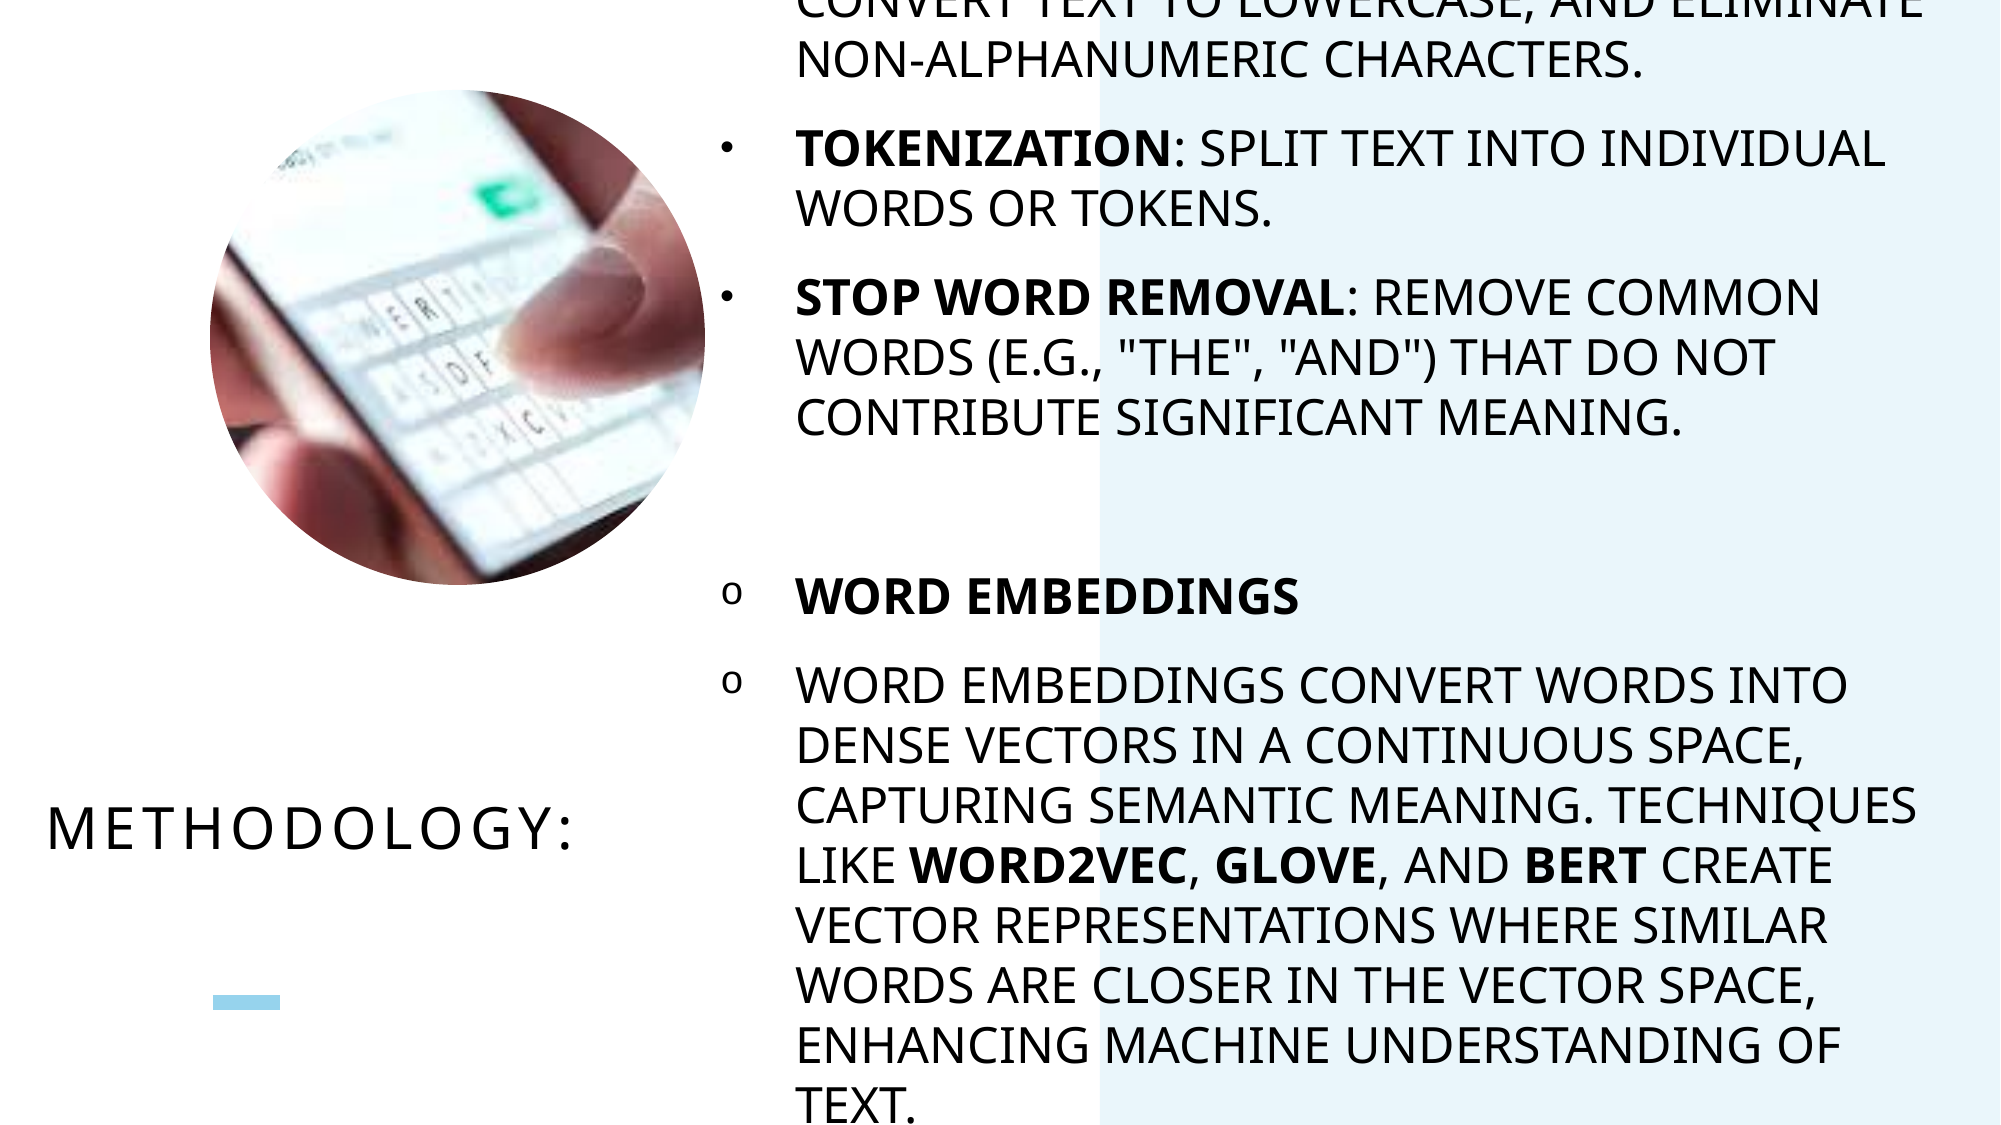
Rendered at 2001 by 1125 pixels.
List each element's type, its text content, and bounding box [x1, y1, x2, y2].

title Methodology: [45, 562, 705, 863]
list Preprocessing: Cleaning: Remove irrelevant characters (URLs, HTML tags, special characters), convert text to lowercase, and eliminate non-alphanumeric characters. Tokenization: Split text into individual words or tokens. Stop Word Removal: Remove common words (e.g., "the", "and") that do not contribute significant meaning. Word Embeddings Word embeddings convert words into dense vectors in a continuous space, capturing semantic meaning. Techniques like Word2Vec, GloVe, and BERT create vector representations where similar words are closer in the vector space, enhancing machine understanding of text. [705, 316, 1967, 1125]
picture [209, 89, 705, 585]
